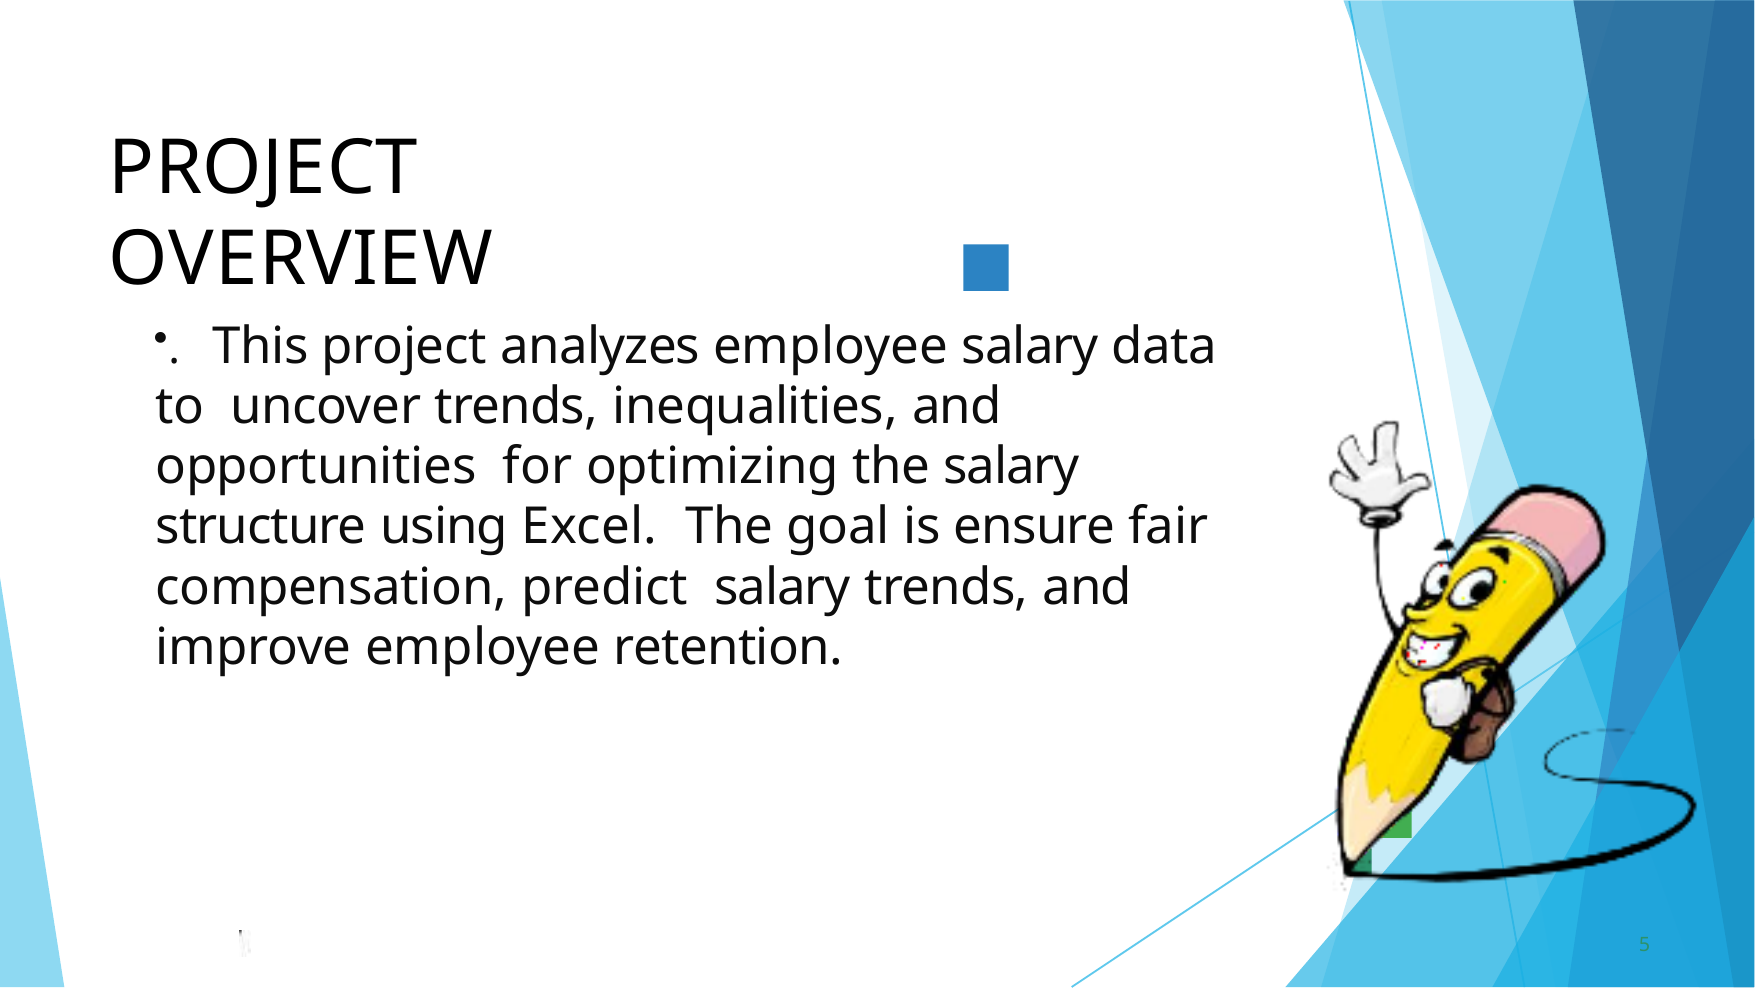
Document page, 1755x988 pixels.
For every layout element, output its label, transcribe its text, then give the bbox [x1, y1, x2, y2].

title PROJECT OVERVIEW [106, 114, 851, 300]
text_box [963, 244, 1009, 291]
slide_number 5 [1632, 938, 1657, 988]
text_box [1245, 381, 1755, 930]
text_box . This project analyzes employee salary data to uncover trends, inequalities, and opportunities for optimizing the salary structure using Excel. The goal is ensure fair compensation, predict salary trends, and improve employee retention. [153, 308, 1245, 675]
picture [239, 930, 251, 957]
